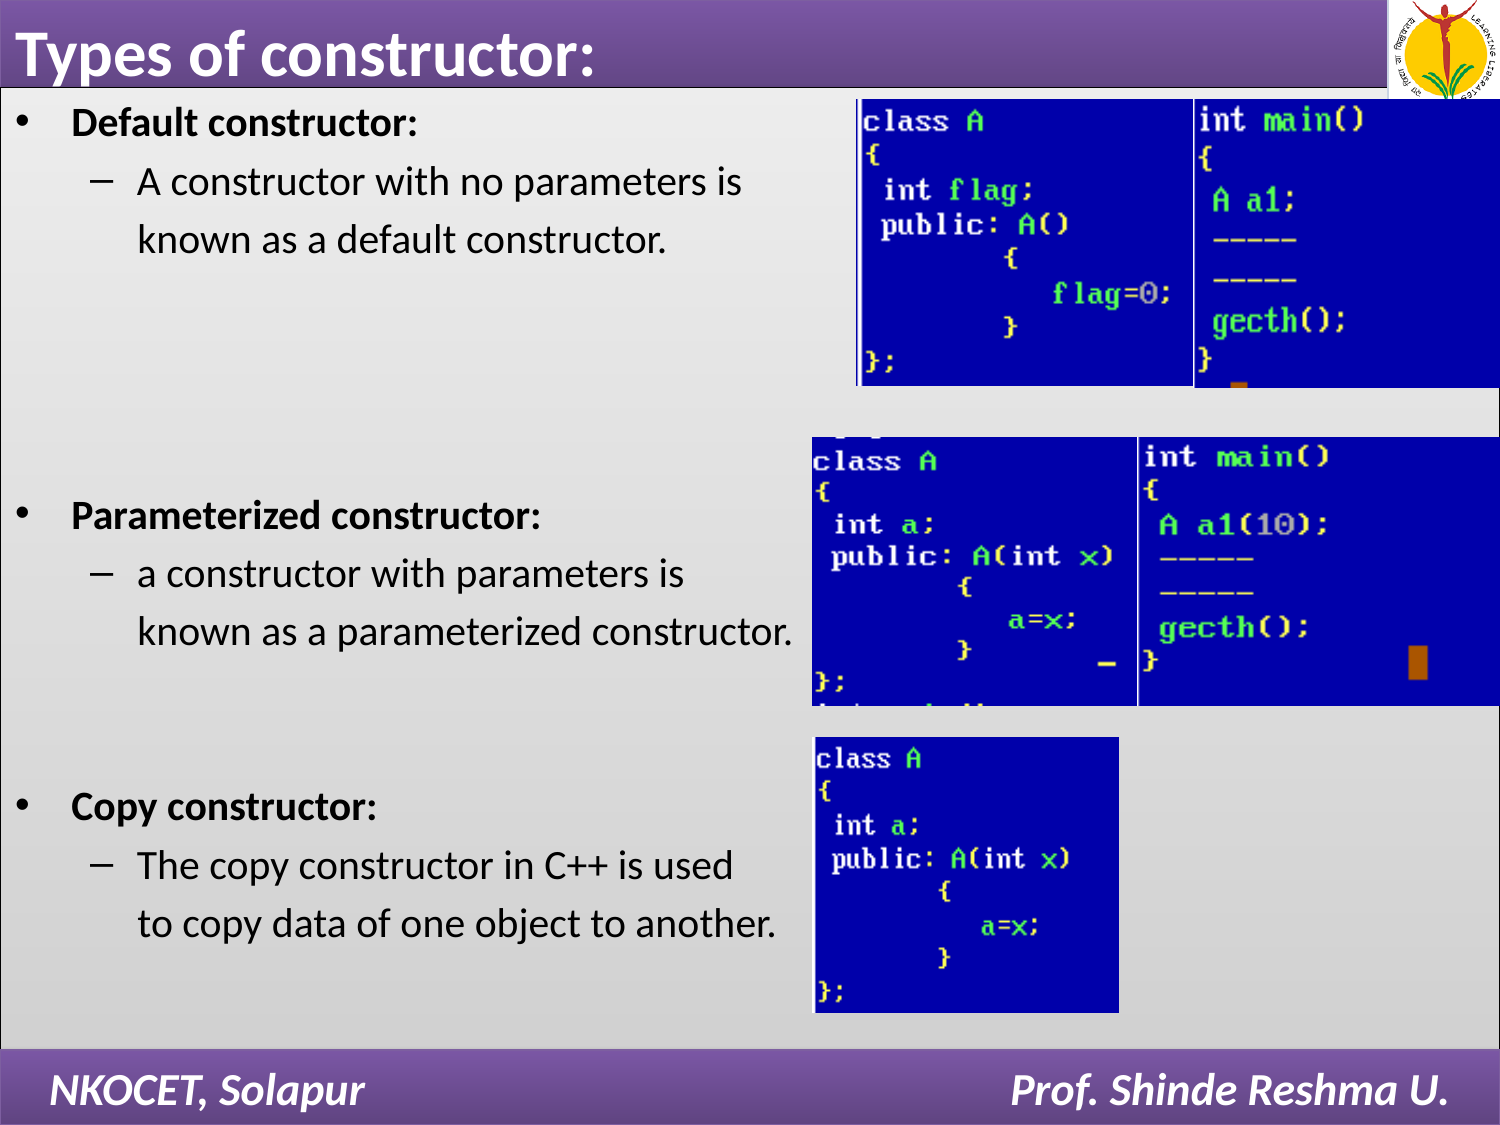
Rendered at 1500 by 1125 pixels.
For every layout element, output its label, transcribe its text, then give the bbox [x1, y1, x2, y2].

list Default constructor: A constructor with no parameters is known as a default constructor. Parameterized constructor: a constructor with parameters is known as a parameterized constructor. Copy constructor: The copy constructor in C++ is used to copy data of one object to another. [0, 87, 1500, 1049]
title Types of constructor: [0, 0, 1385, 86]
picture [812, 737, 1119, 1013]
text_box NKOCET, Solapur Prof. Shinde Reshma U. [0, 1049, 1500, 1125]
picture [855, 0, 1500, 388]
picture [812, 437, 1500, 707]
